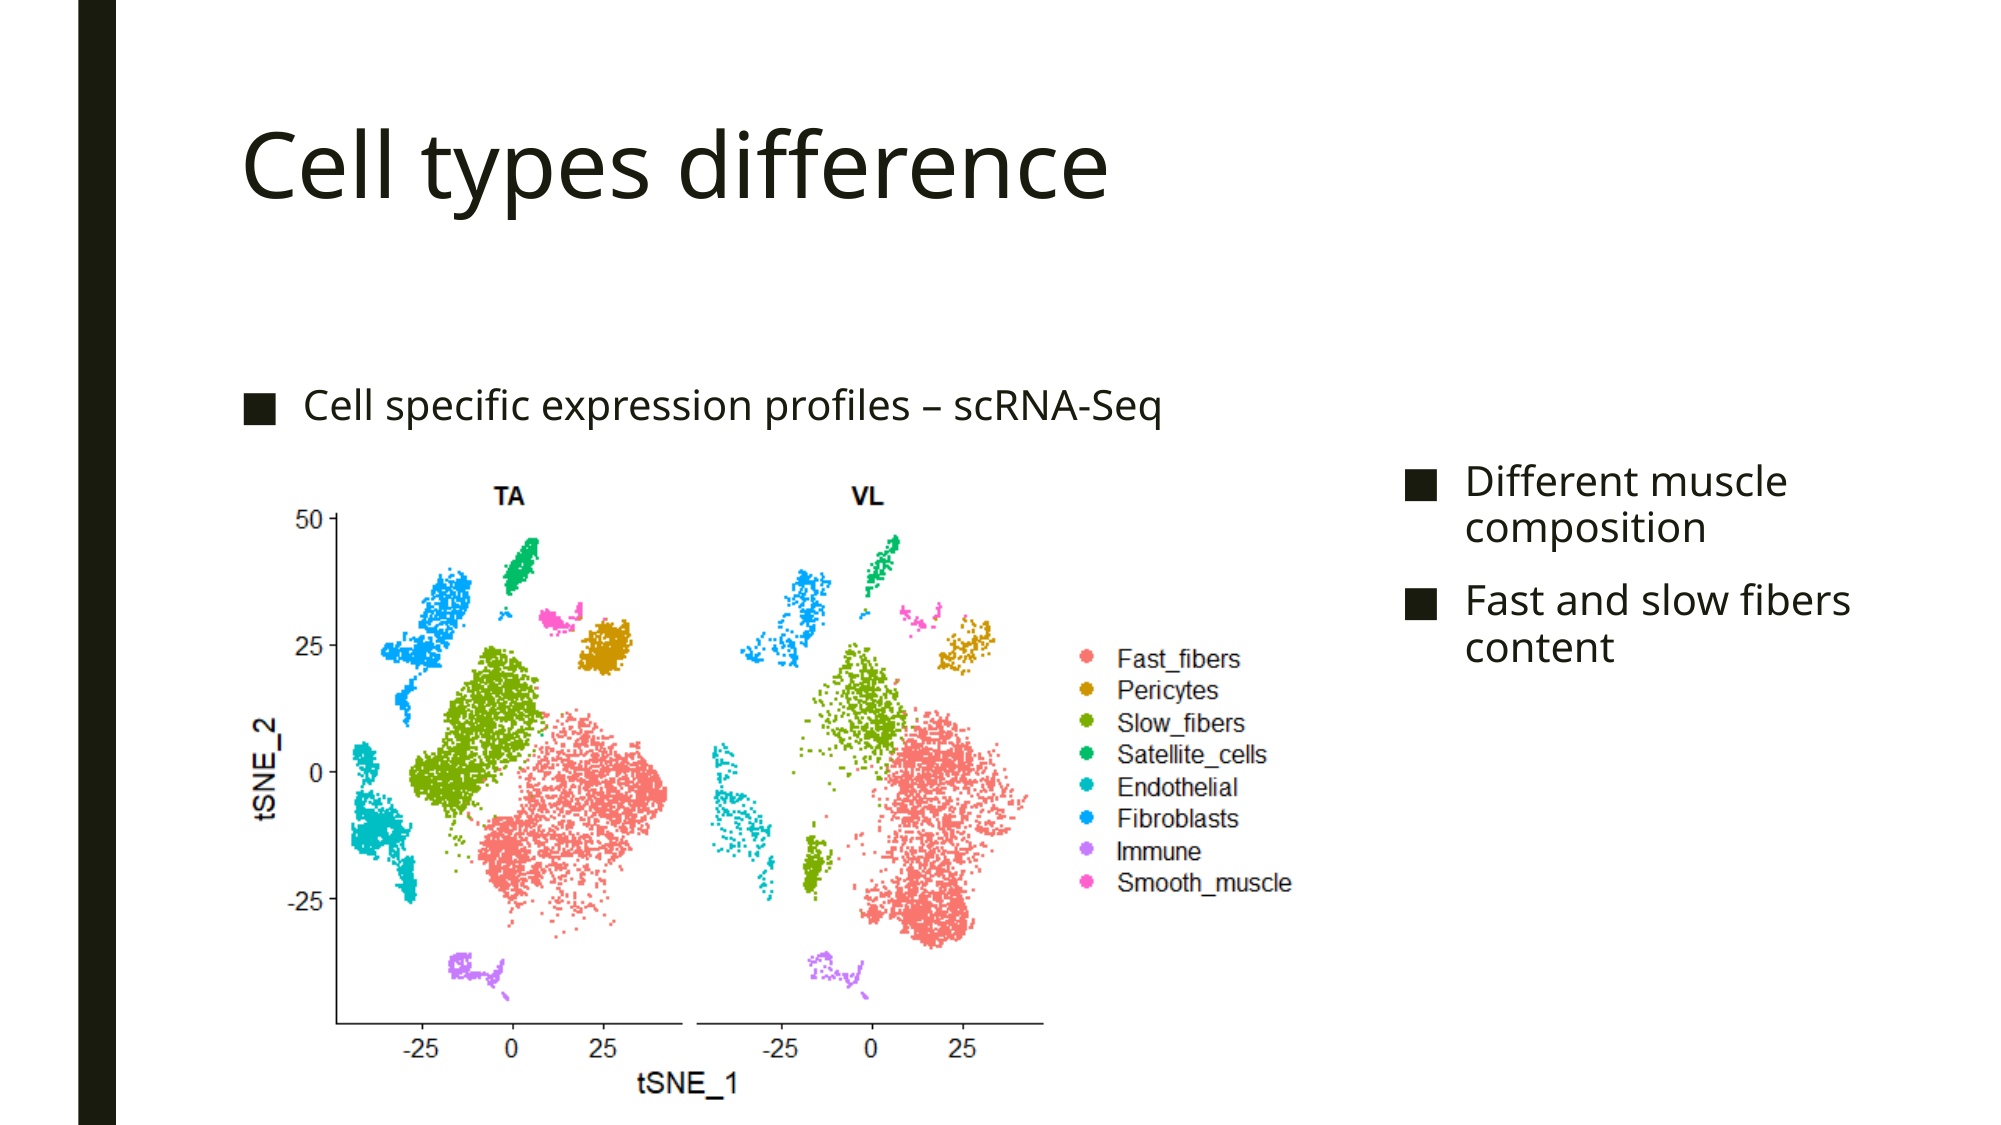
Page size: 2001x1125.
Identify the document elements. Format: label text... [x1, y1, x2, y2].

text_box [413, 628, 1057, 946]
text_box Different muscle composition Fast and slow fibers content [1386, 450, 1932, 1039]
picture [224, 449, 1319, 1125]
title Cell types difference [225, 112, 1800, 357]
list Cell specific expression profiles – scRNA-Seq [225, 375, 1800, 963]
